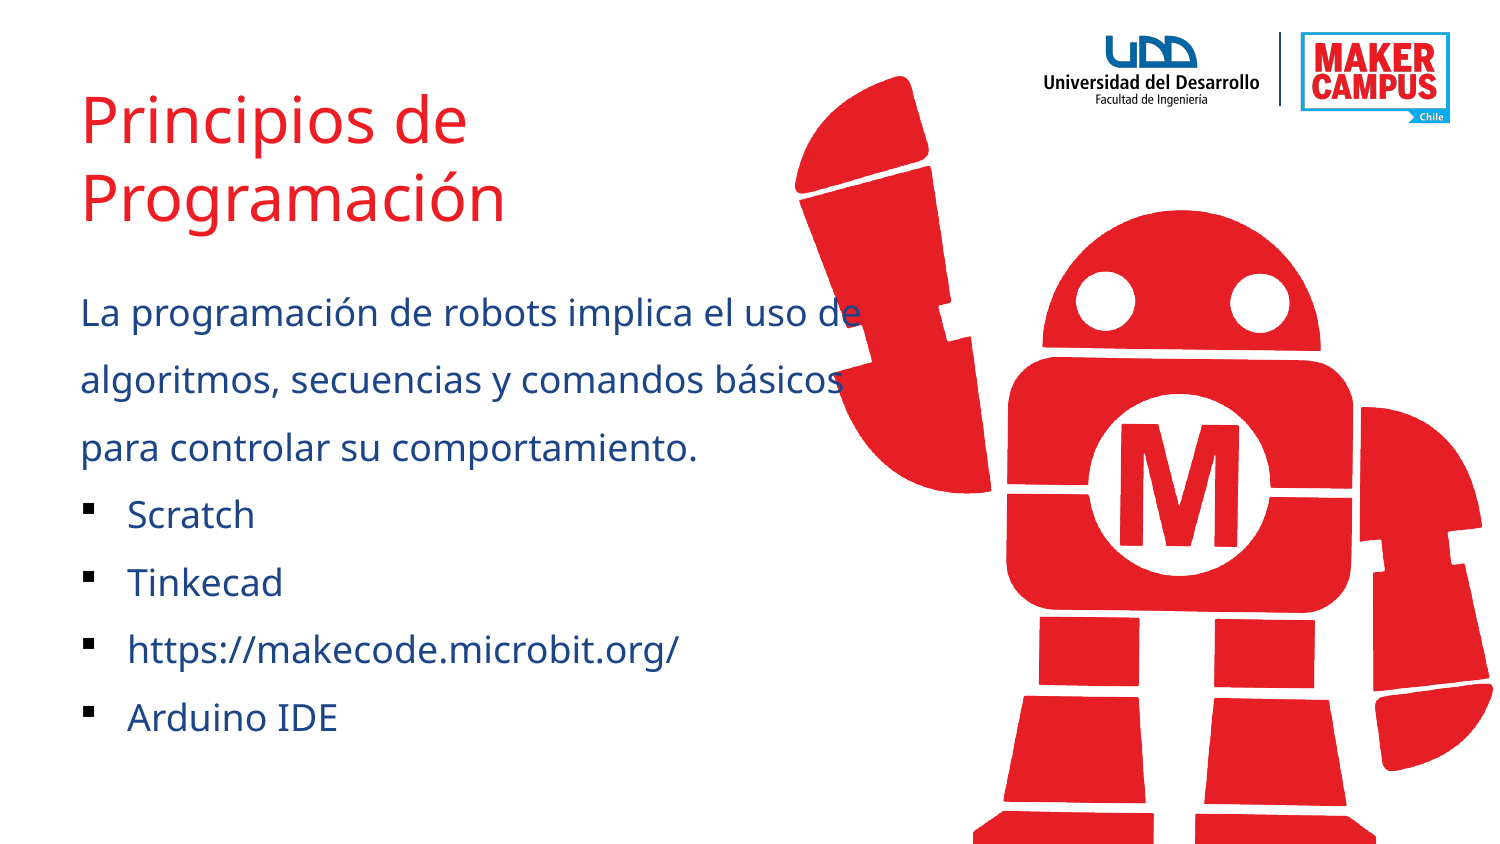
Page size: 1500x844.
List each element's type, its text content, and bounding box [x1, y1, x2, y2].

text_box Principios de Programación [65, 64, 790, 250]
text_box La programación de robots implica el uso de algoritmos, secuencias y comandos básicos para controlar su comportamiento. Scratch Tinkecad https://makecode.microbit.org/ Arduino IDE [65, 251, 784, 822]
picture [789, 31, 1500, 844]
